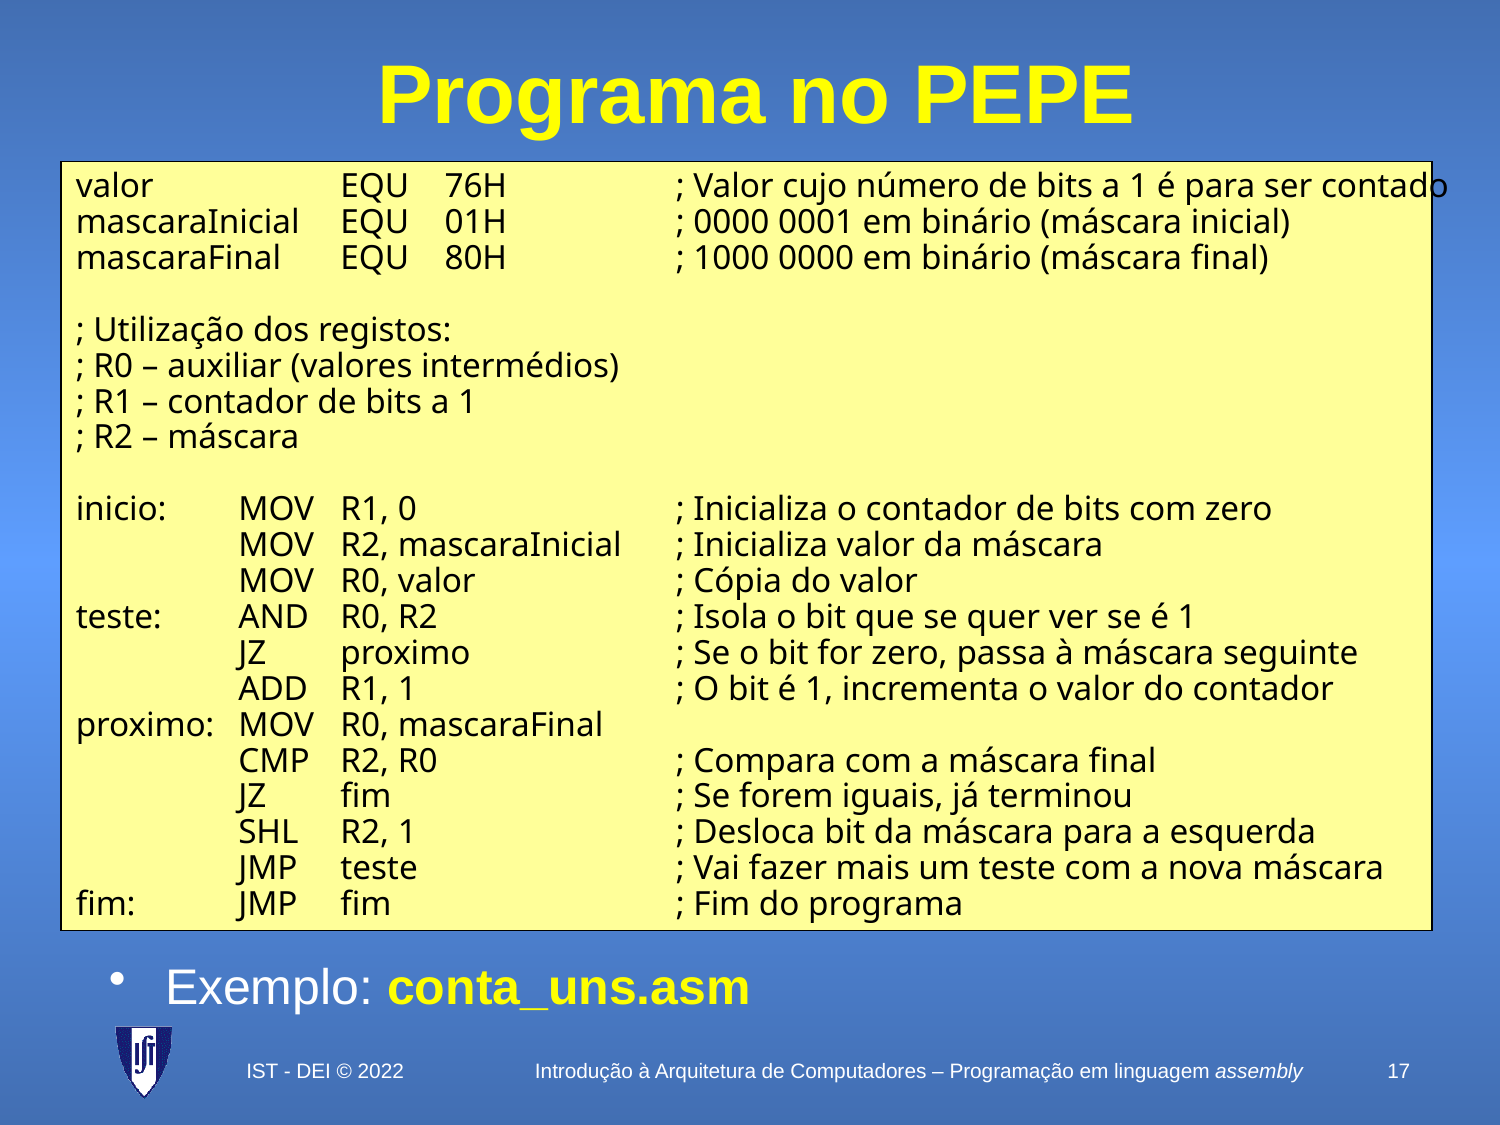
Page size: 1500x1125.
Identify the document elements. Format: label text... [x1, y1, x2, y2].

text_box valor EQU 76H ; Valor cujo número de bits a 1 é para ser contado mascaraInicial EQU 01H ; 0000 0001 em binário (máscara inicial) mascaraFinal EQU 80H ; 1000 0000 em binário (máscara final) ; Utilização dos registos: ; R0 – auxiliar (valores intermédios) ; R1 – contador de bits a 1 ; R2 – máscara inicio: MOV R1, 0 ; Inicializa o contador de bits com zero MOV R2, mascaraInicial ; Inicializa valor da máscara MOV R0, valor ; Cópia do valor teste: AND R0, R2 ; Isola o bit que se quer ver se é 1 JZ proximo ; Se o bit for zero, passa à máscara seguinte ADD R1, 1 ; O bit é 1, incrementa o valor do contador proximo: MOV R0, mascaraFinal CMP R2, R0 ; Compara com a máscara final JZ fim ; Se forem iguais, já terminou SHL R2, 1 ; Desloca bit da máscara para a esquerda JMP teste ; Vai fazer mais um teste com a nova máscara fim: JMP fim ; Fim do programa [61, 161, 1433, 931]
footer IST - DEI © 2022 [199, 1049, 451, 1088]
title Programa no PEPE [112, 50, 1400, 150]
picture [112, 1024, 175, 1100]
text_box Exemplo: conta_uns.asm [93, 946, 1424, 1016]
